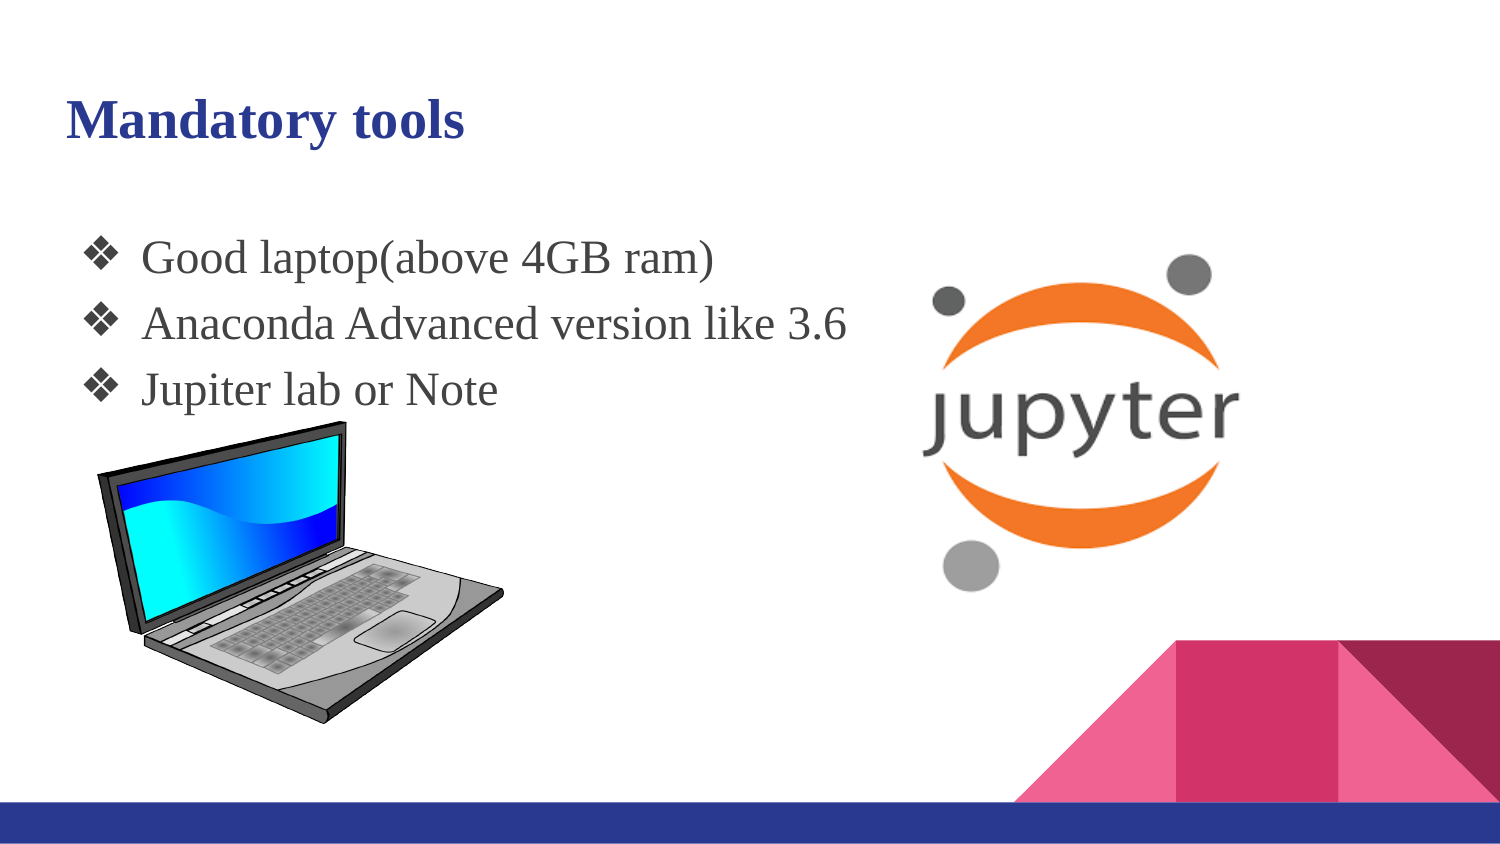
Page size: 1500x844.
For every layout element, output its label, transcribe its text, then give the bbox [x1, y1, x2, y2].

title Mandatory tools [51, 67, 1449, 167]
picture [97, 421, 505, 724]
list Good laptop(above 4GB ram) Anaconda Advanced version like 3.6 Jupiter lab or Note [51, 201, 1449, 750]
picture [919, 249, 1245, 594]
